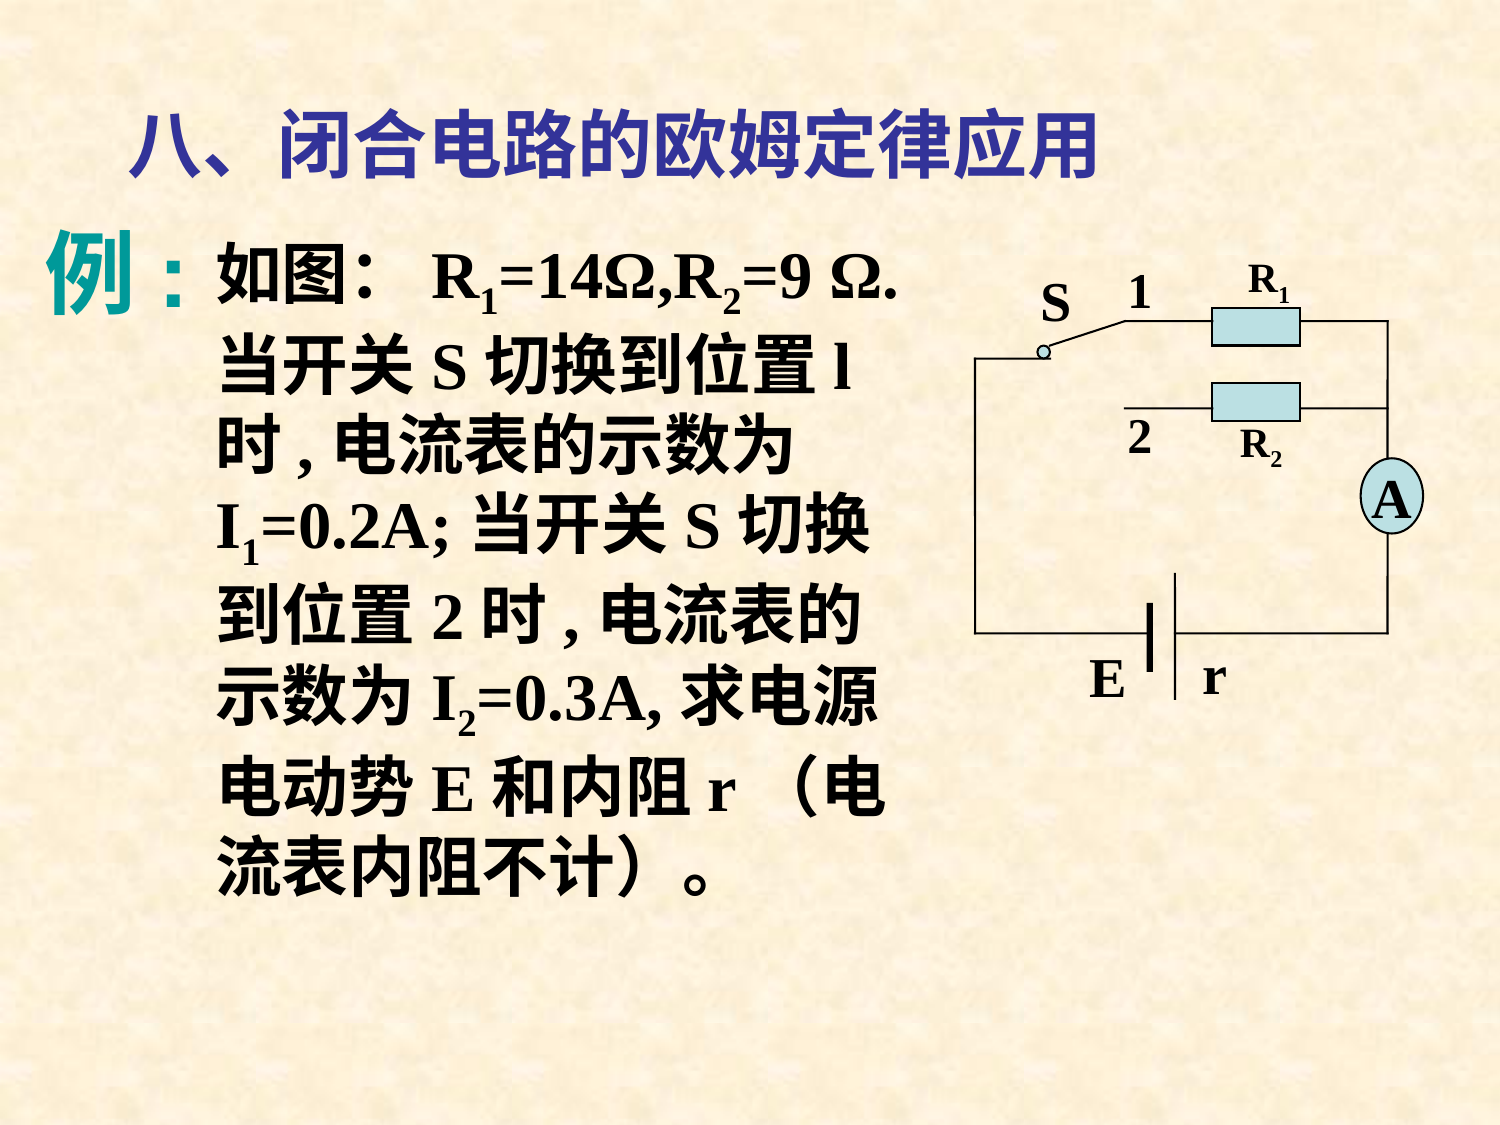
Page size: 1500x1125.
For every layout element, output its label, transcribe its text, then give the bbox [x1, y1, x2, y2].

text_box [1212, 308, 1300, 346]
text_box 1 [1112, 251, 1199, 327]
text_box R2 [1225, 408, 1298, 481]
text_box r [1187, 631, 1275, 714]
text_box E [1074, 633, 1188, 716]
text_box A [1360, 458, 1424, 534]
text_box 2 [1112, 395, 1213, 471]
text_box 例: [0, 208, 234, 334]
text_box S [1024, 258, 1087, 341]
text_box [1037, 345, 1050, 359]
picture [0, 0, 1500, 1125]
text_box 八、闭合电路的欧姆定律应用 [112, 90, 1313, 196]
text_box [1212, 383, 1300, 421]
text_box 如图：R1=14Ω,R2=9 Ω.当开关S切换到位置l时,电流表的示数为I1=0.2A;当开关S切换到位置2时,电流表的示数为I2=0.3A,求电源电动势E和内阻r（电流表内阻不计）。 [200, 223, 925, 912]
text_box R1 [1232, 243, 1306, 316]
